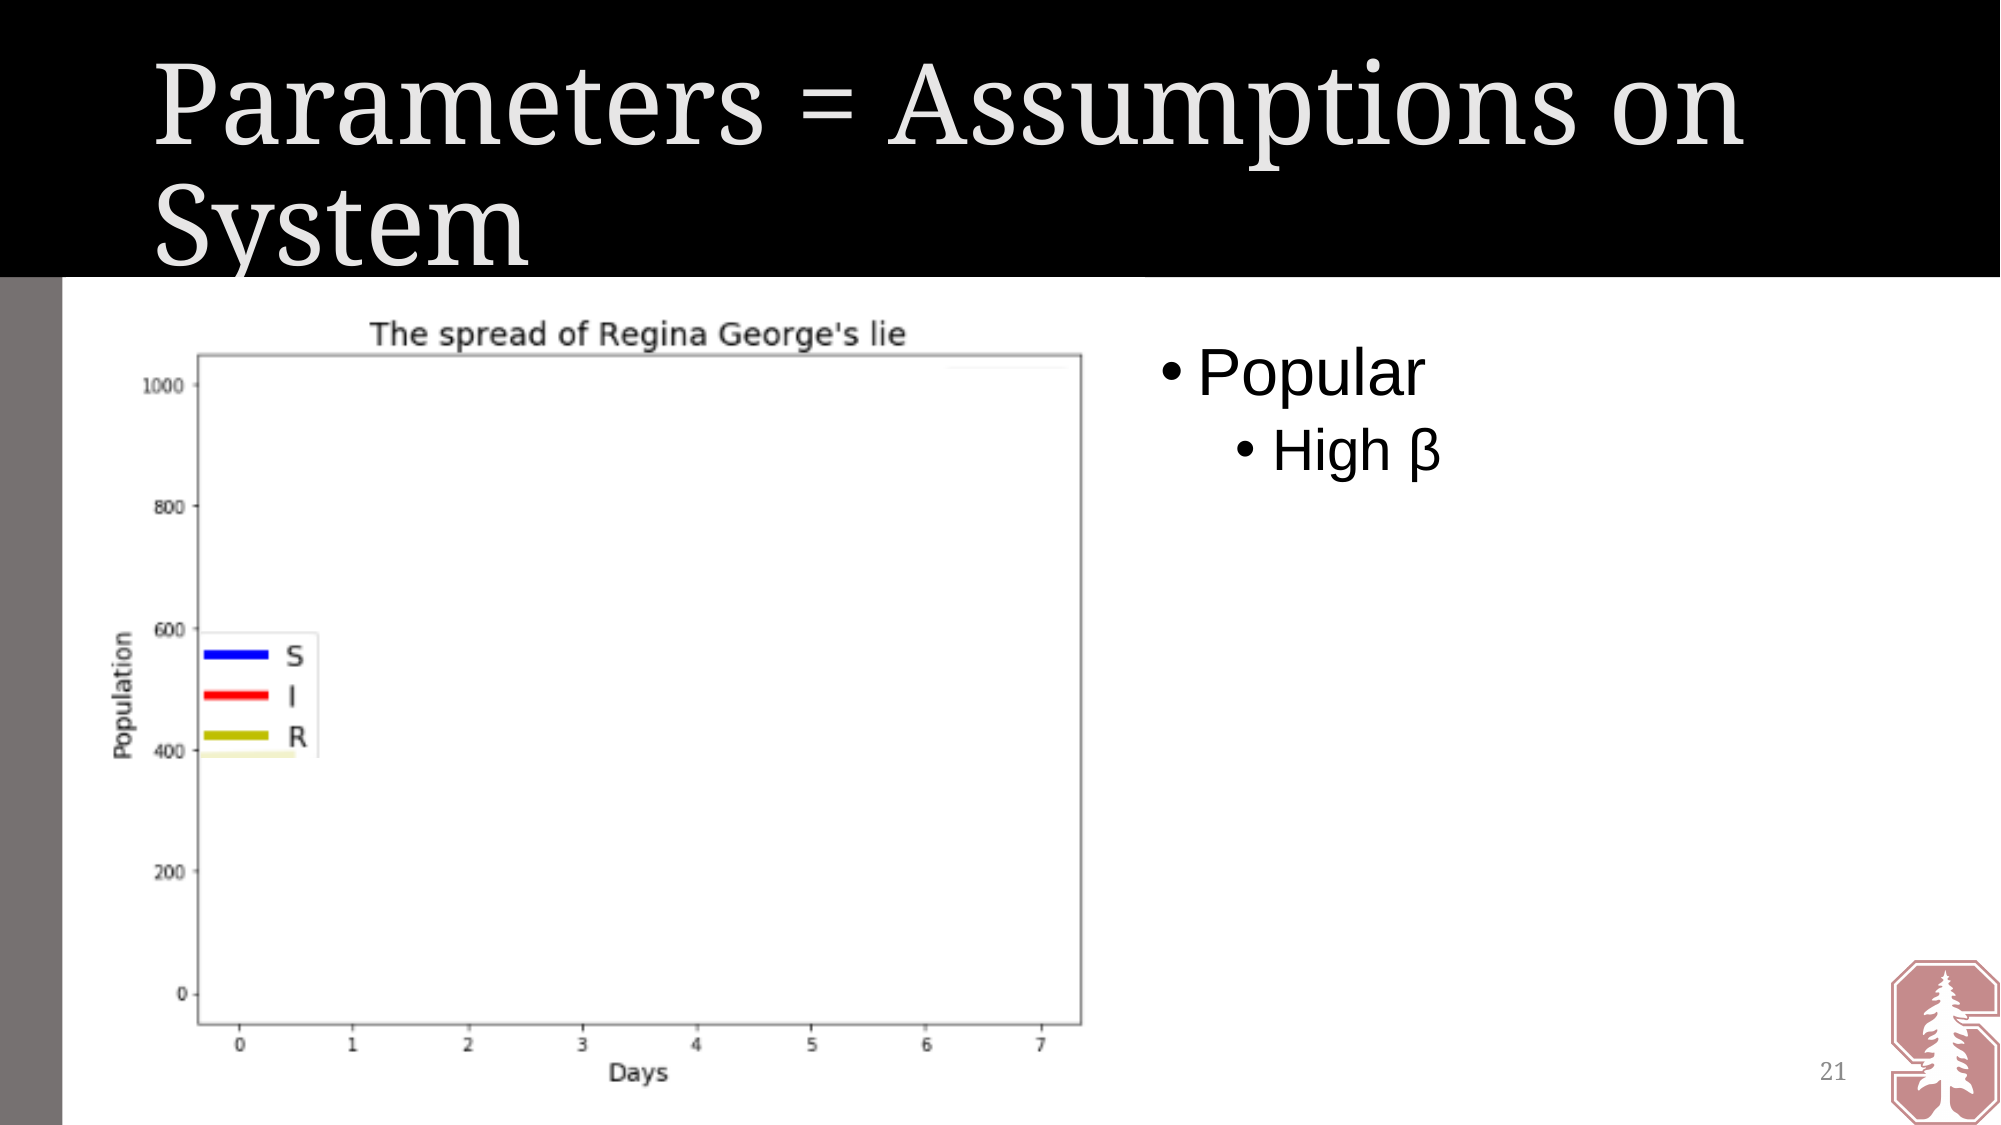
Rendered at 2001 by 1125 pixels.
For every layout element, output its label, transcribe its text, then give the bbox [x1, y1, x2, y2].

slide_number 21 [1412, 1042, 1863, 1103]
picture [66, 277, 1145, 1112]
title Parameters = Assumptions on System [137, 59, 1863, 278]
list Popular High β [1145, 330, 1764, 1045]
